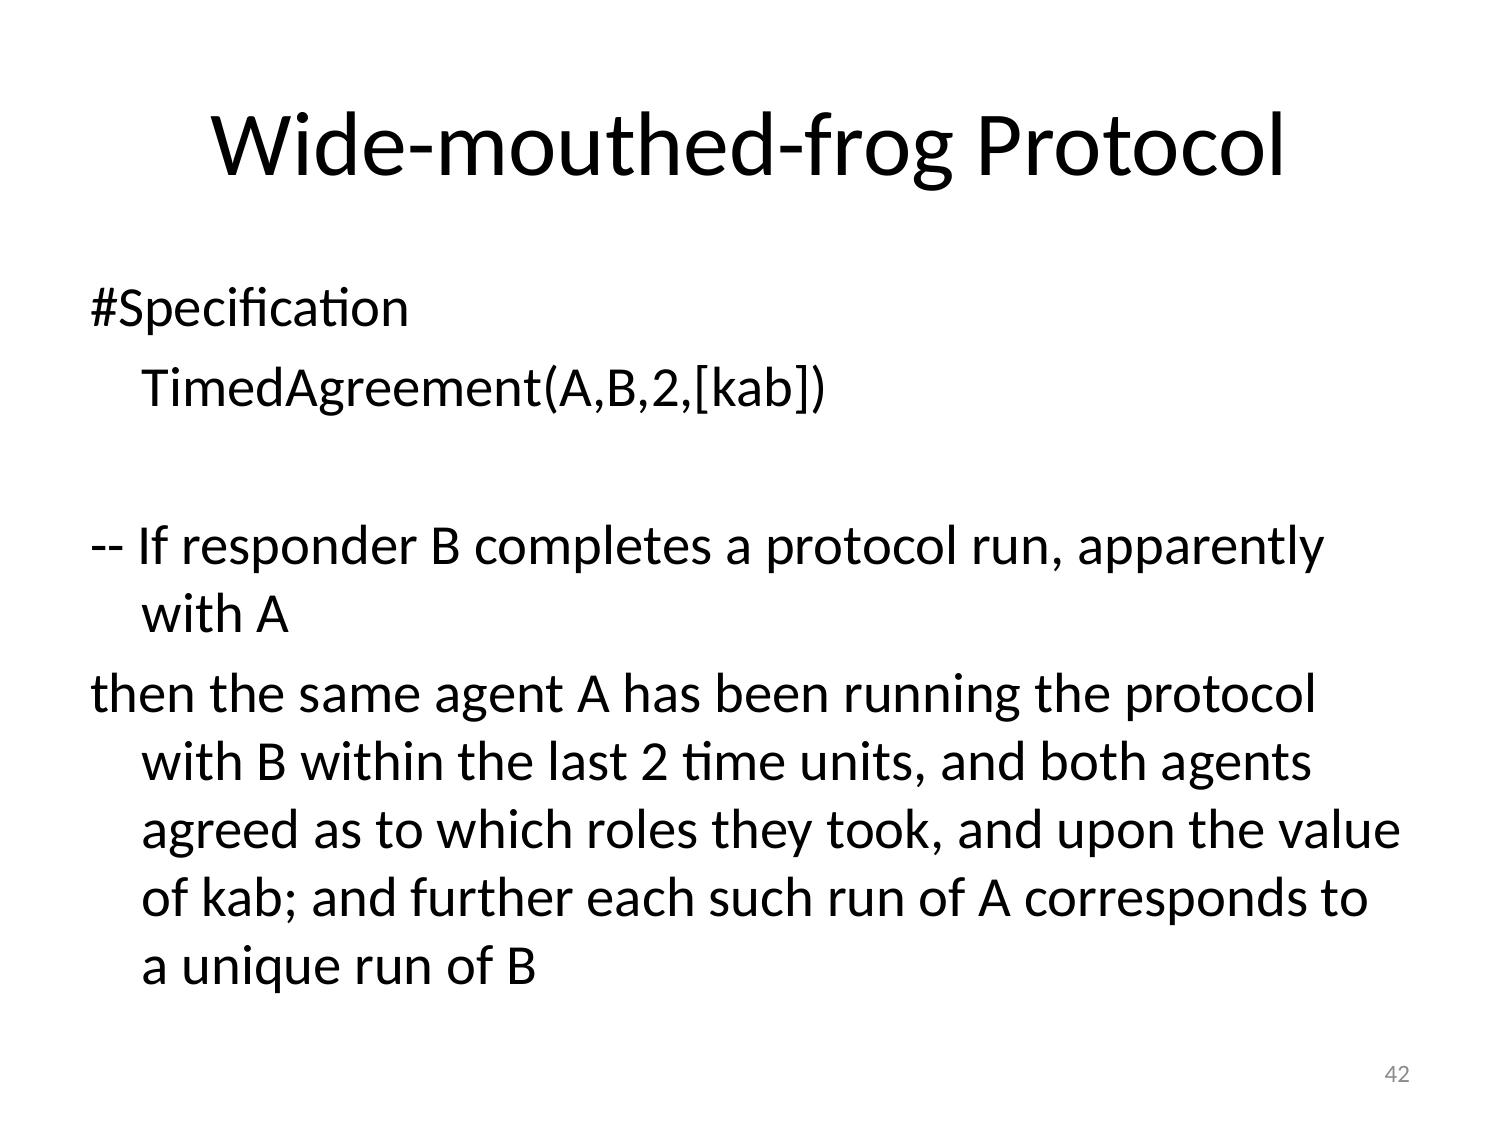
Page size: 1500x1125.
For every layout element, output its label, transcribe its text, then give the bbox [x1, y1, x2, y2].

slide_number 42 [1074, 1042, 1425, 1103]
list #Specification TimedAgreement(A,B,2,[kab]) -- If responder B completes a protocol run, apparently with A then the same agent A has been running the protocol with B within the last 2 time units, and both agents agreed as to which roles they took, and upon the value of kab; and further each such run of A corresponds to a unique run of B [75, 262, 1425, 1005]
title Wide-mouthed-frog Protocol [75, 45, 1425, 233]
